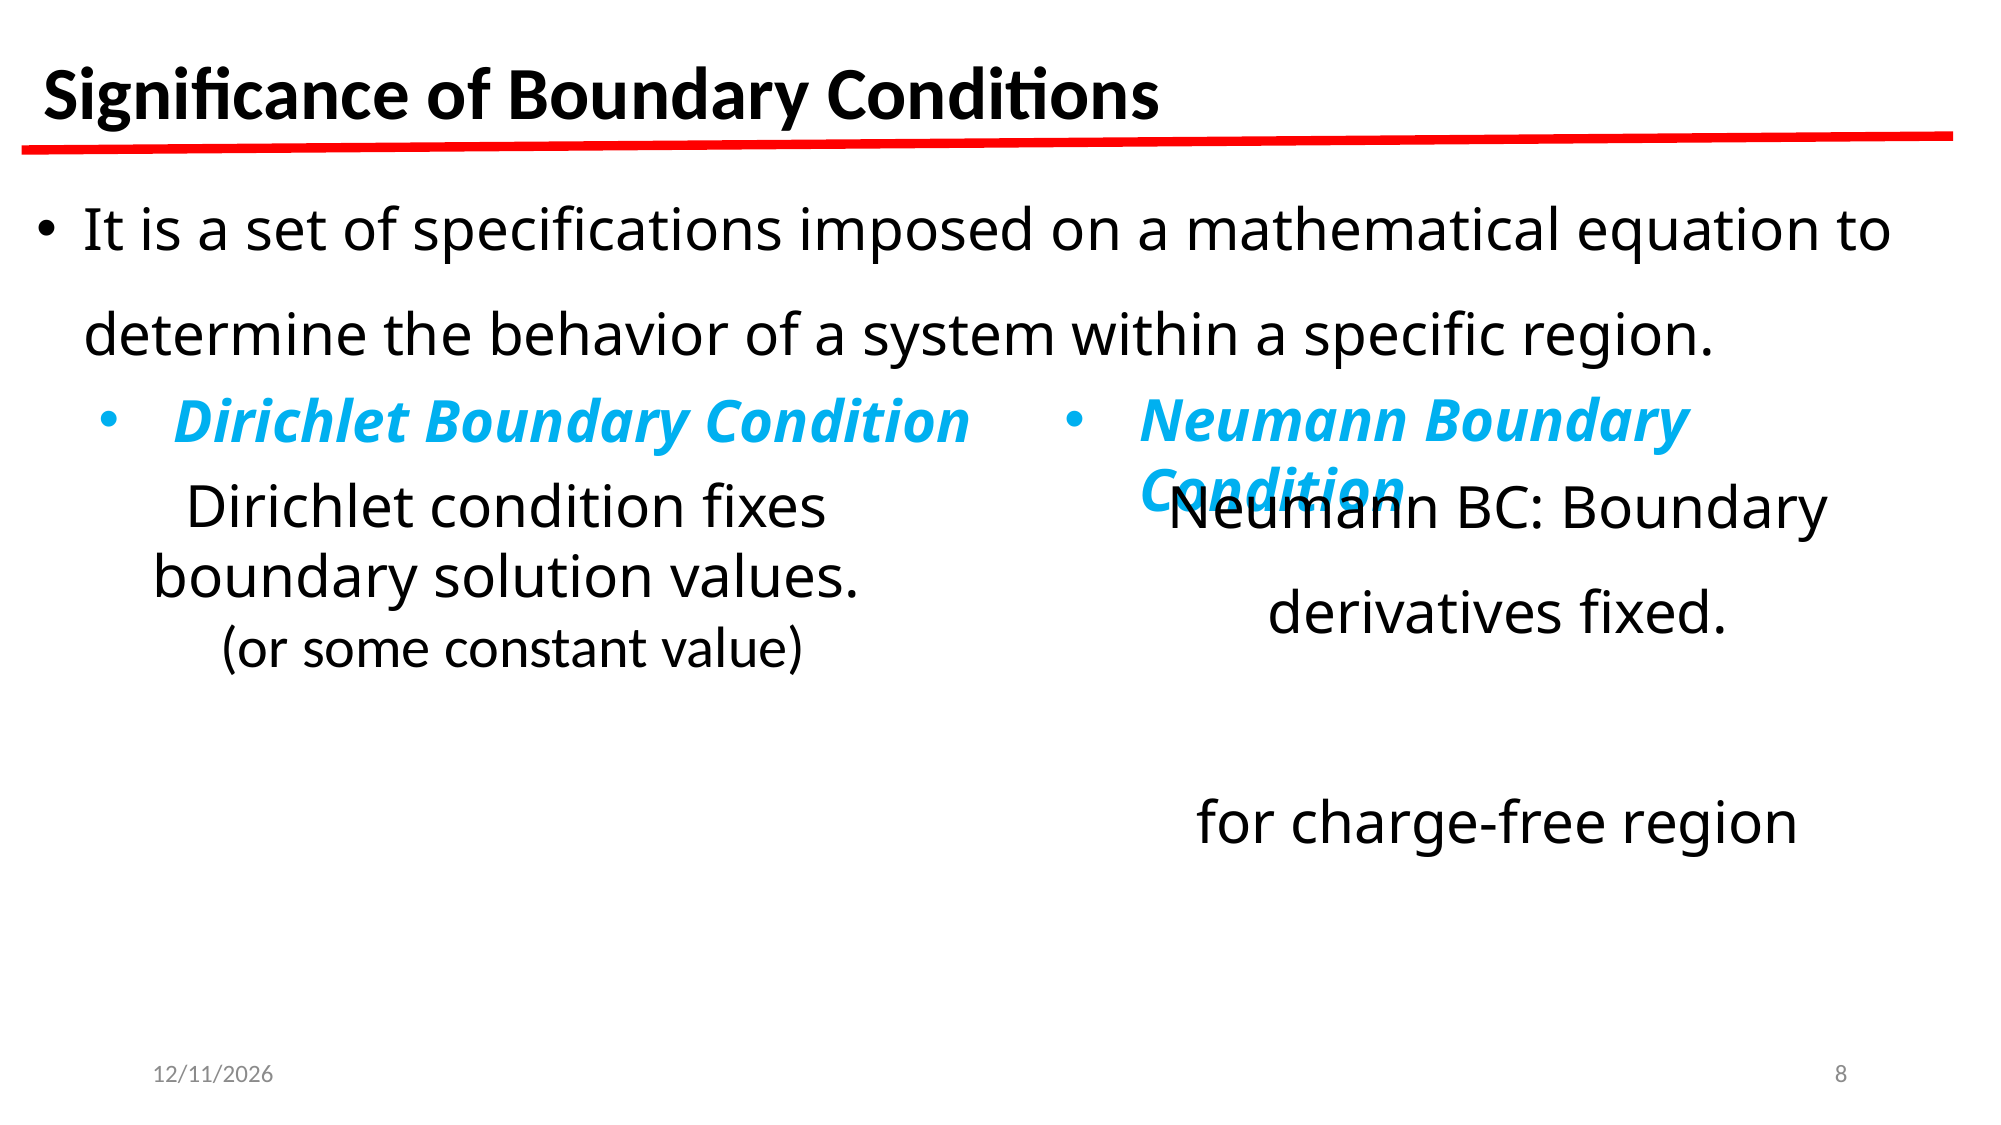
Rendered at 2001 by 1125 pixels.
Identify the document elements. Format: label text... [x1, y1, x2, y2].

text_box Neumann Boundary Condition [1049, 376, 1953, 531]
text_box Dirichlet Boundary Condition [83, 376, 988, 461]
slide_number 8 [1412, 1042, 1863, 1103]
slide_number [137, 1042, 588, 1103]
text_box It is a set of specifications imposed on a mathematical equation to determine the behavior of a system within a specific region. [21, 150, 1954, 375]
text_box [21, 135, 1954, 150]
text_box Significance of Boundary Conditions [28, 36, 1177, 135]
